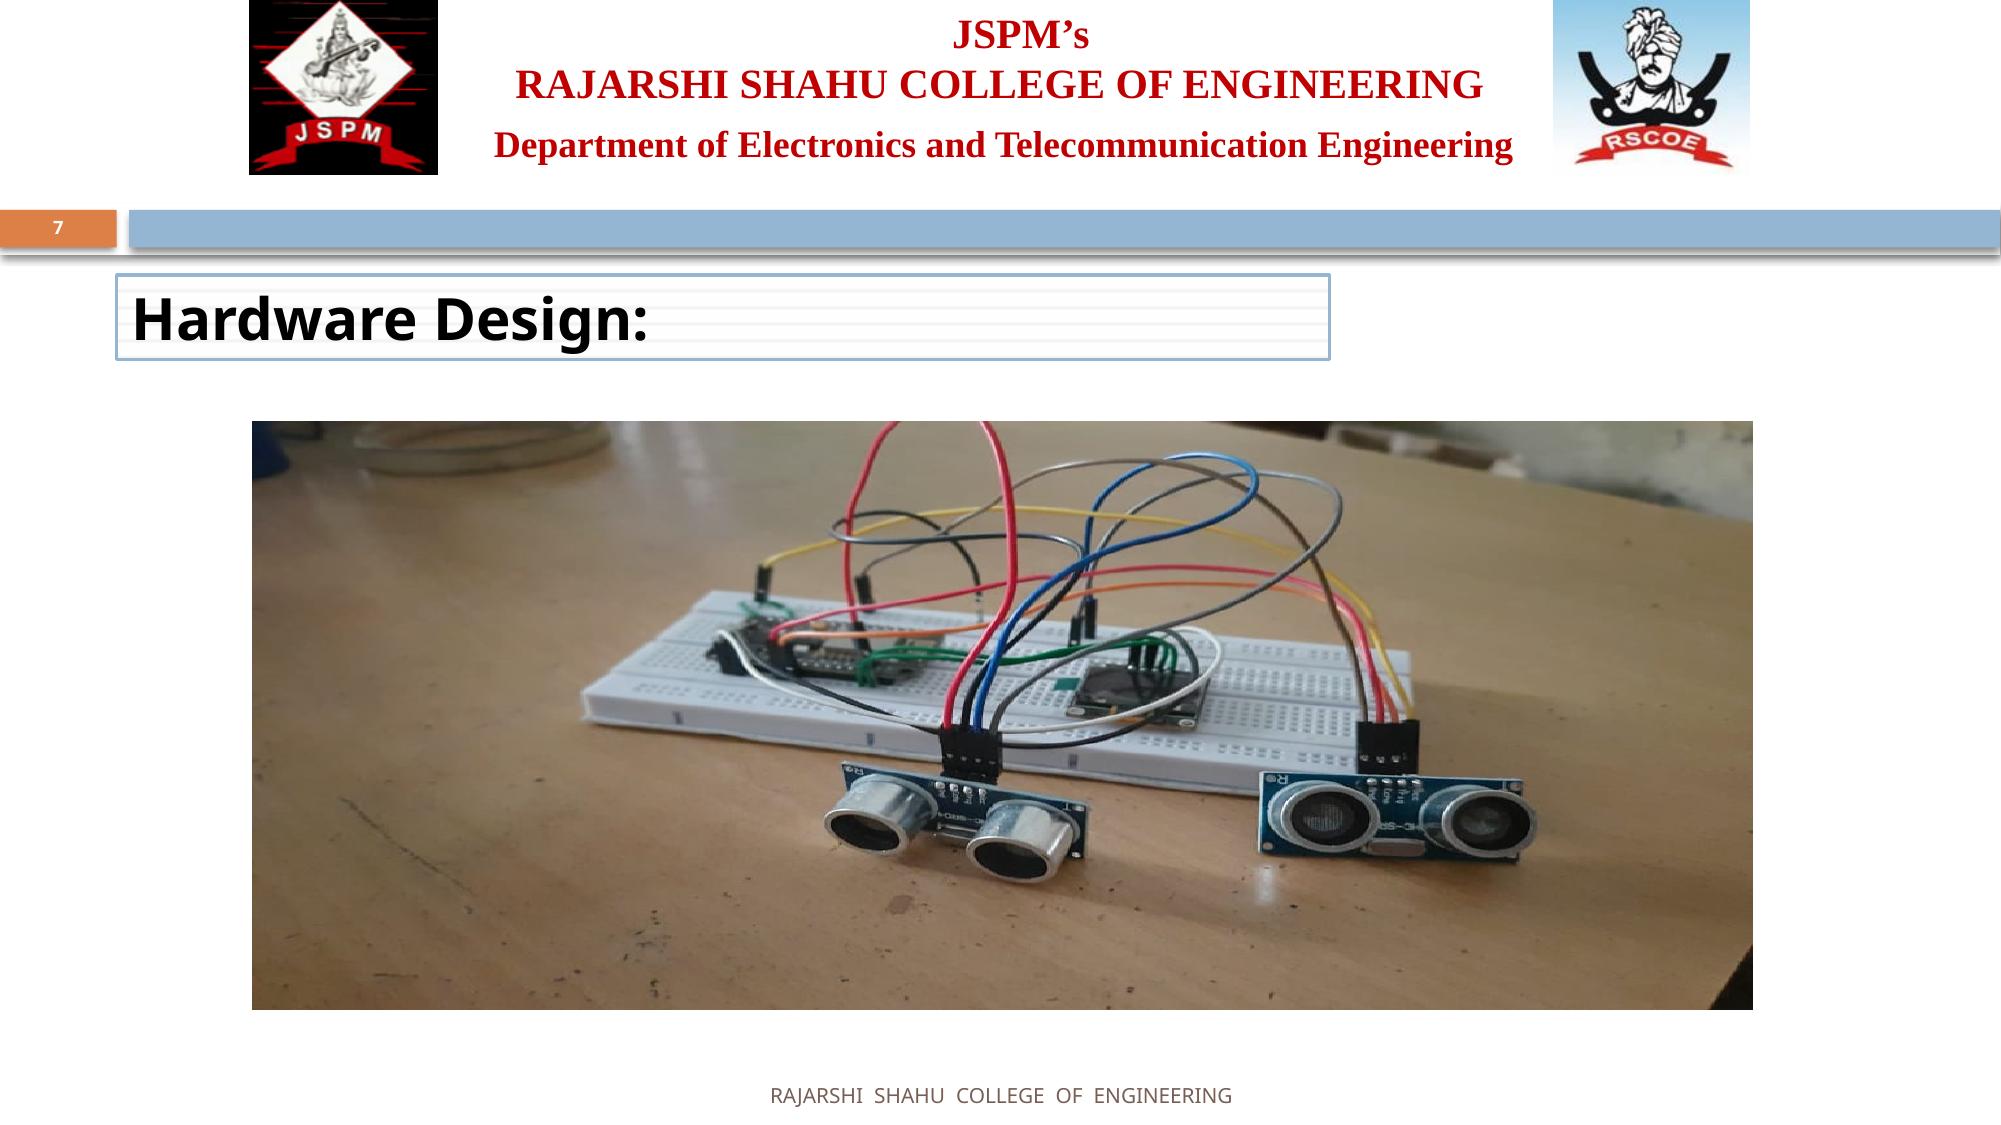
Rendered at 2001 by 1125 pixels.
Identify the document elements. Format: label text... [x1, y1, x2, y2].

text_box Hardware Design: [115, 273, 1331, 361]
slide_number 7 [0, 208, 117, 249]
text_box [249, 0, 1751, 178]
picture [252, 421, 1754, 1010]
footer RAJARSHI SHAHU COLLEGE OF ENGINEERING [737, 1065, 1248, 1125]
